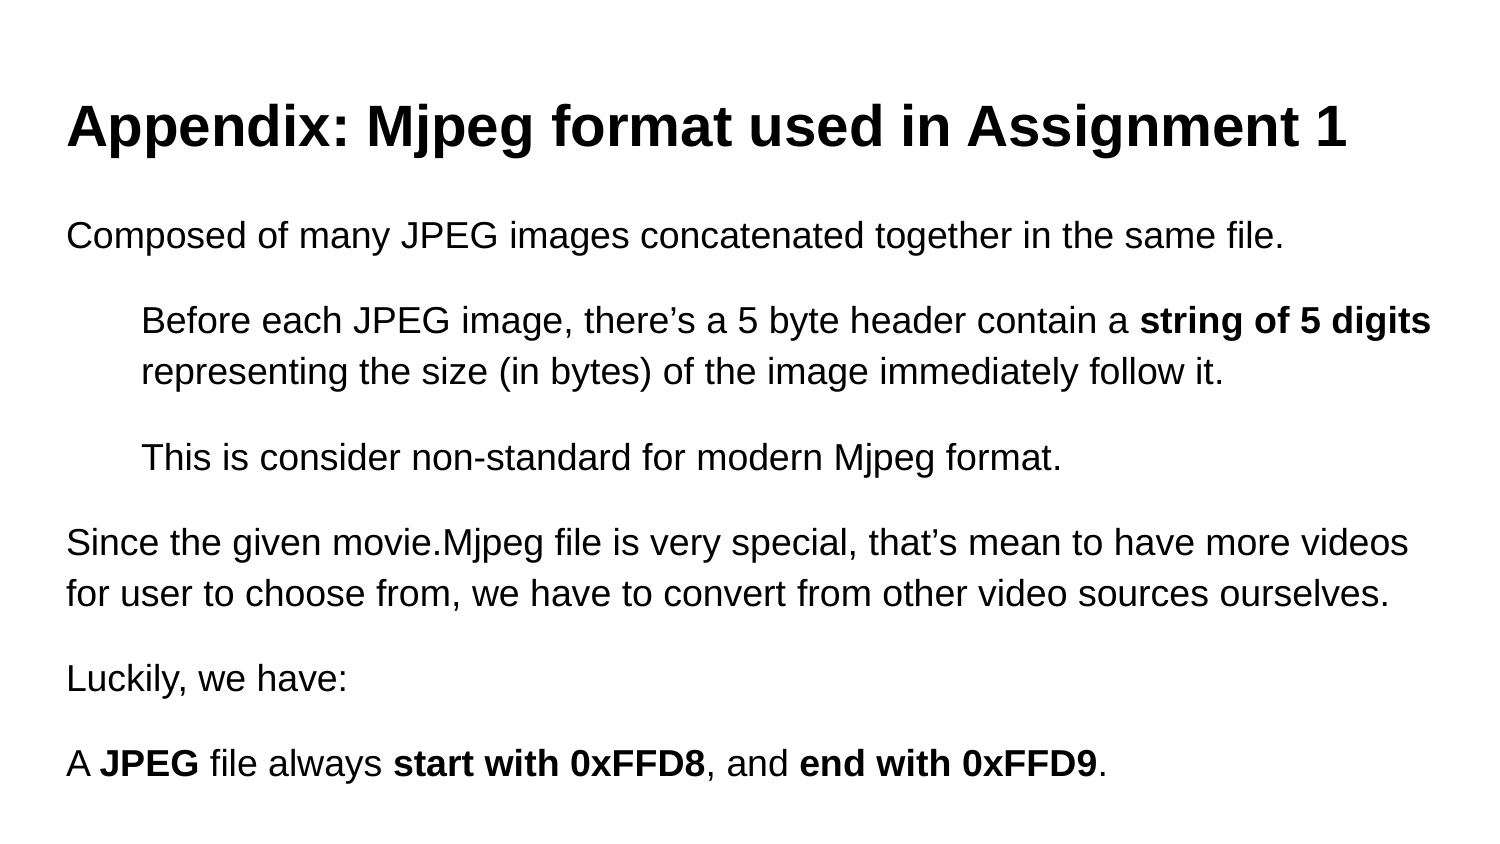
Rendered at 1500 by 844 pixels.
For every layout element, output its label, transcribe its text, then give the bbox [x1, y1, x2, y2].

list Composed of many JPEG images concatenated together in the same file. Before each JPEG image, there’s a 5 byte header contain a string of 5 digits representing the size (in bytes) of the image immediately follow it. This is consider non-standard for modern Mjpeg format. Since the given movie.Mjpeg file is very special, that’s mean to have more videos for user to choose from, we have to convert from other video sources ourselves. Luckily, we have: A JPEG file always start with 0xFFD8, and end with 0xFFD9. [51, 189, 1449, 830]
title Appendix: Mjpeg format used in Assignment 1 [51, 72, 1449, 167]
